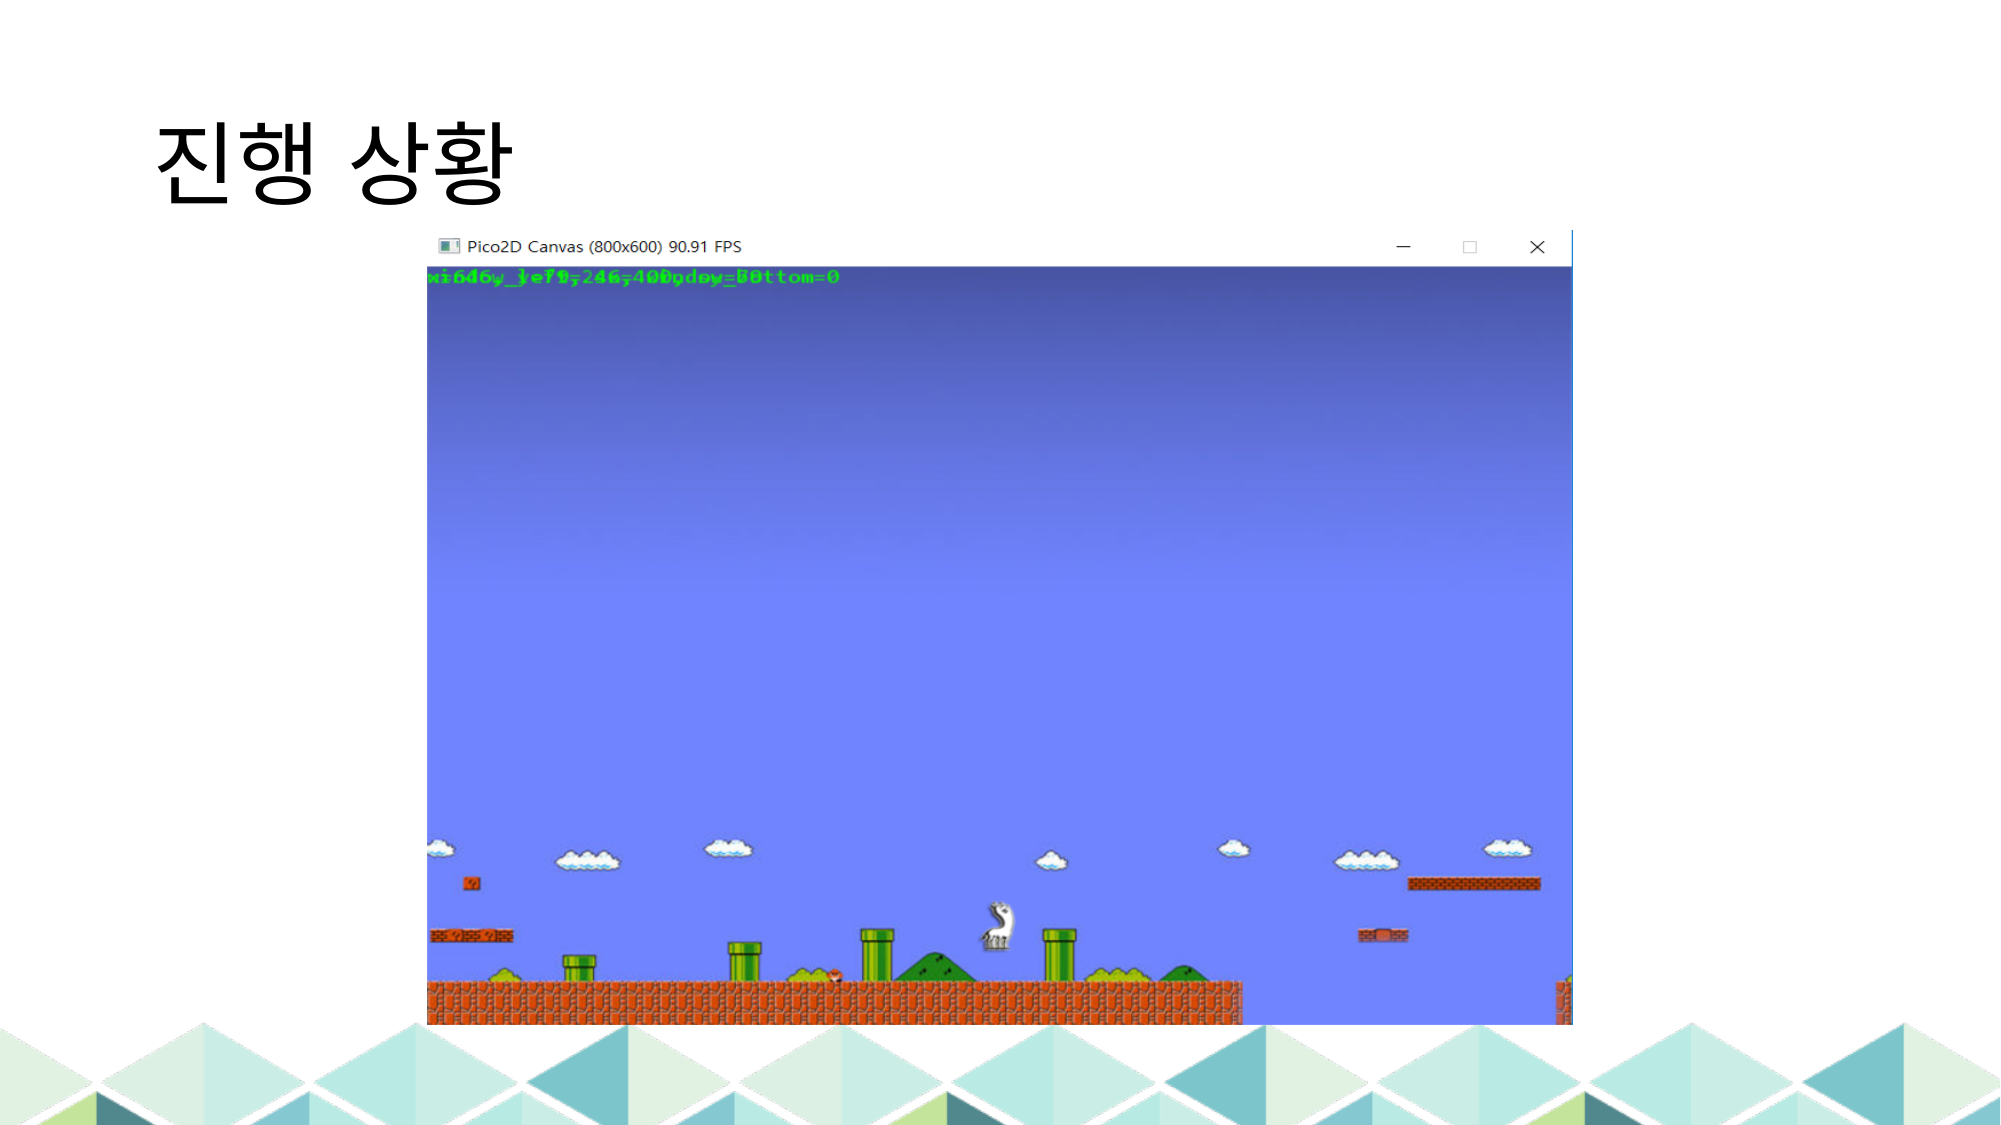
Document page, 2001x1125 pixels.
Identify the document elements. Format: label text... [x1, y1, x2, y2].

title 진행 상황 [137, 59, 1863, 278]
picture [0, 0, 2001, 1125]
